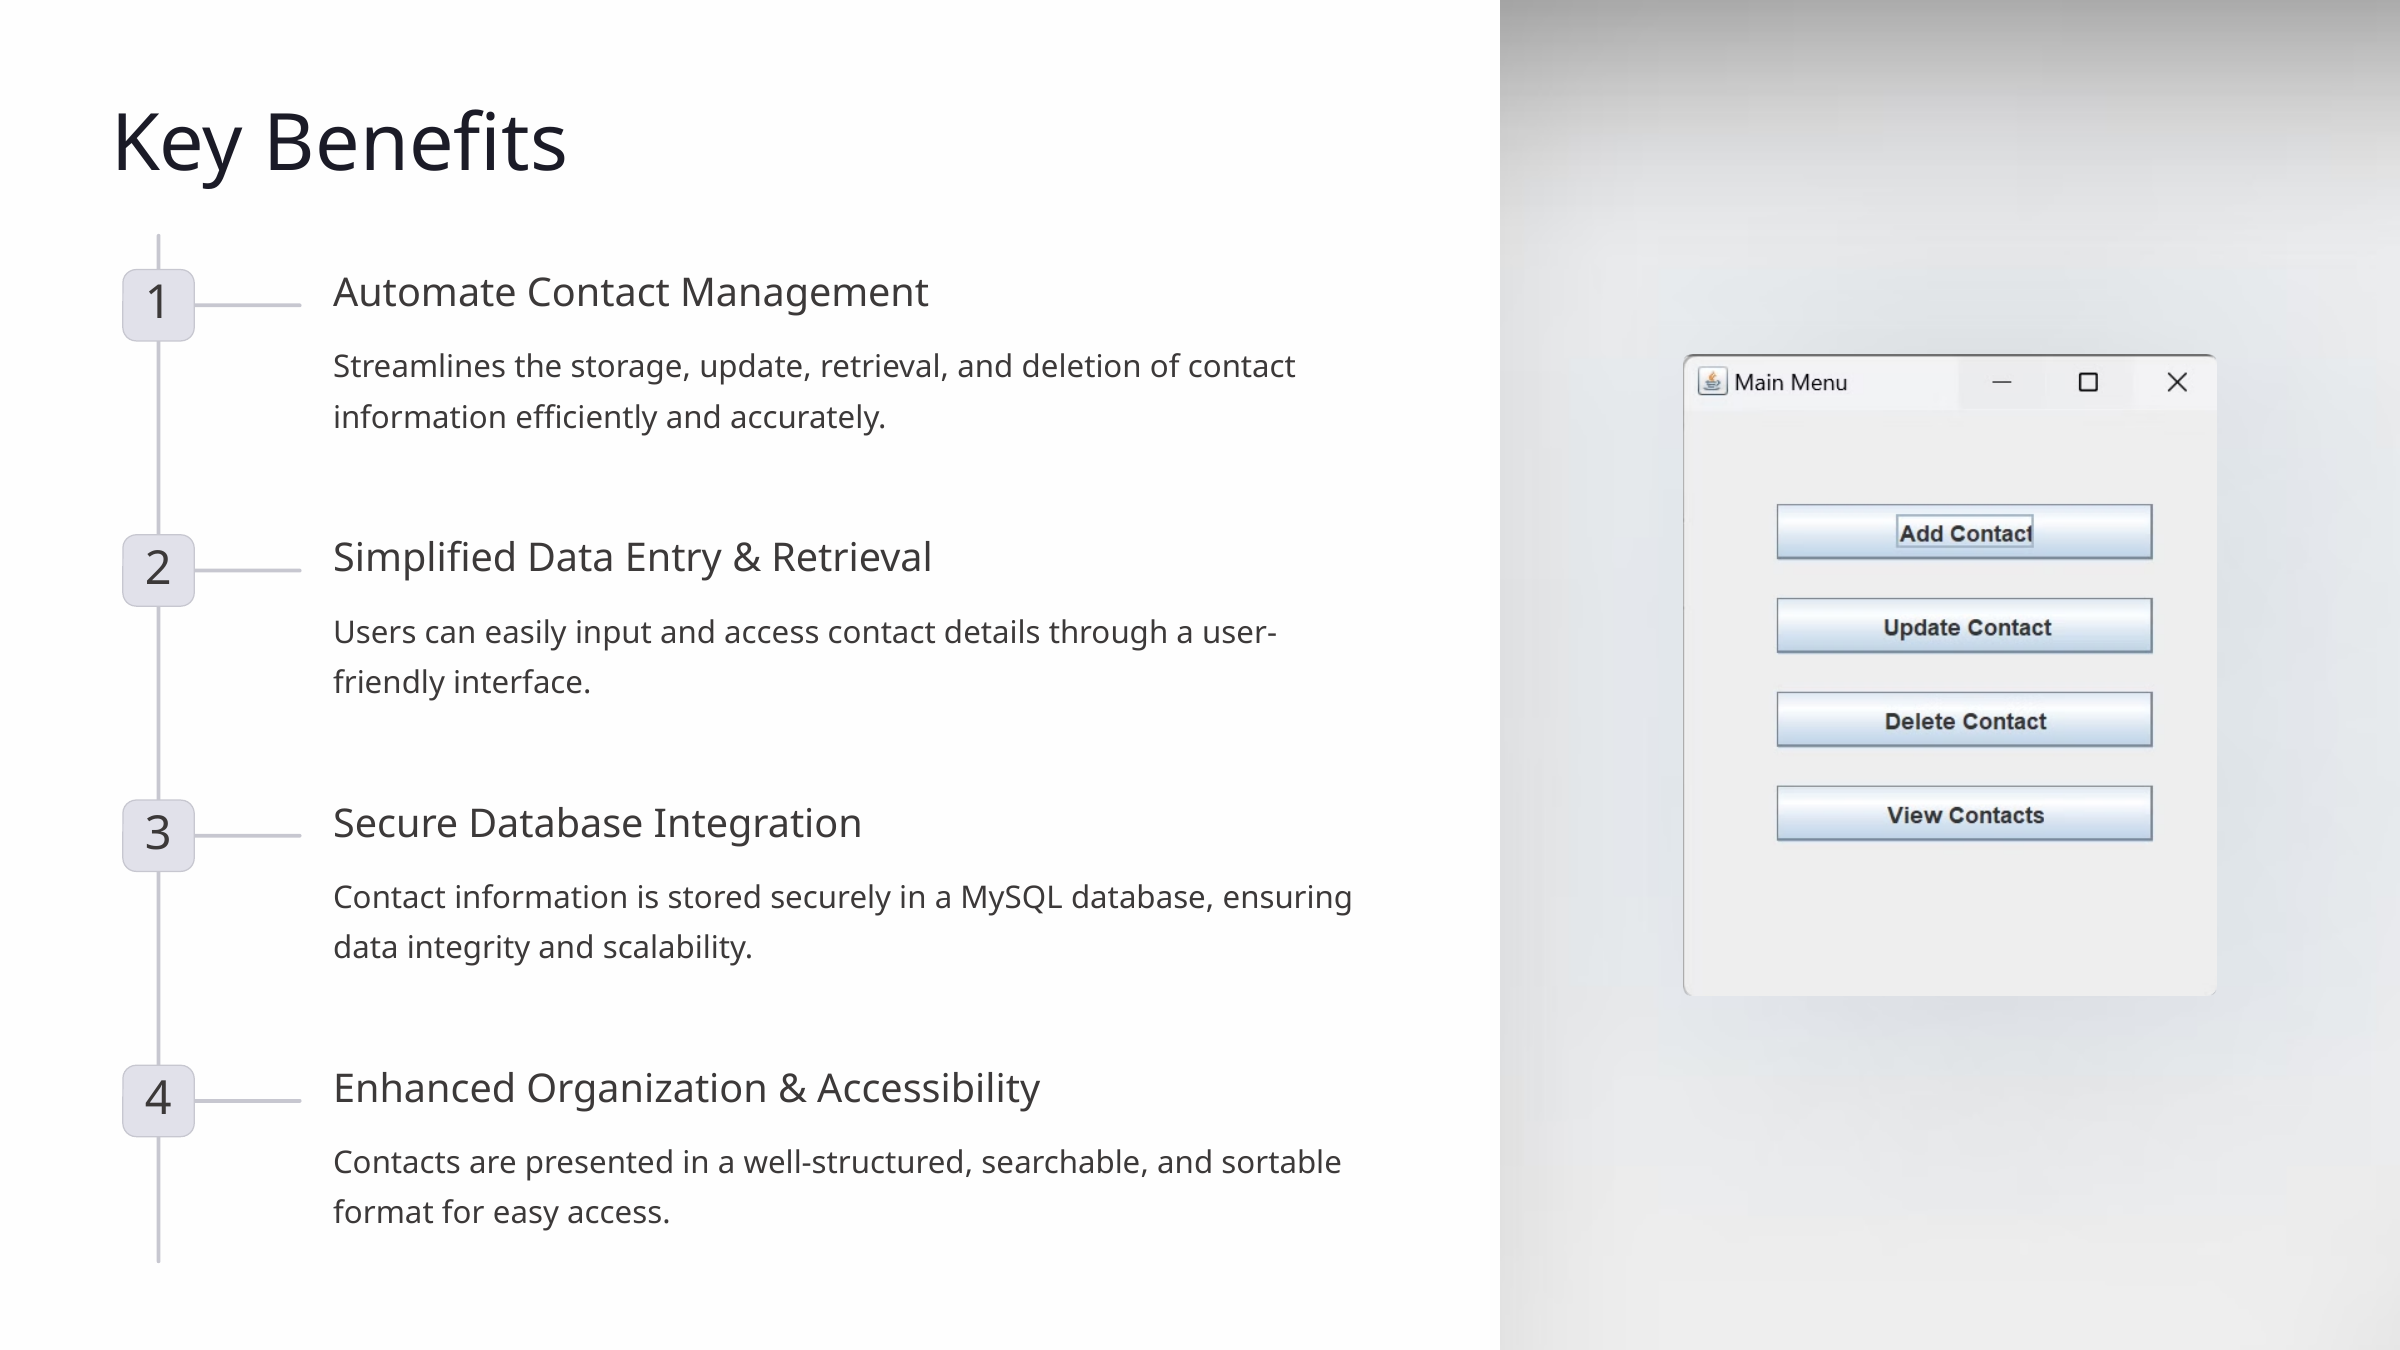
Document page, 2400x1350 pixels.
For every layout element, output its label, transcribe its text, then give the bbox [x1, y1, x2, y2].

picture [1499, 0, 2400, 1350]
text_box Contacts are presented in a well-structured, searchable, and sortable format for easy access. [333, 1129, 1389, 1232]
text_box [156, 233, 161, 269]
text_box Key Benefits [111, 87, 905, 187]
text_box [195, 568, 302, 573]
text_box Simplified Data Entry & Retrieval [333, 530, 922, 581]
text_box Secure Database Integration [333, 796, 853, 846]
text_box [122, 800, 195, 872]
text_box [122, 1065, 195, 1137]
text_box [156, 872, 161, 1065]
text_box Streamlines the storage, update, retrieval, and deletion of contact information efficiently and accurately. [333, 334, 1389, 436]
text_box [156, 607, 161, 800]
text_box Contact information is stored securely in a MySQL database, ensuring data integrity and scalability. [333, 864, 1389, 967]
text_box Users can easily input and access contact details through a user-friendly interface. [333, 599, 1389, 701]
text_box [122, 534, 195, 607]
text_box 2 [146, 546, 171, 595]
text_box 4 [145, 1077, 172, 1125]
text_box [122, 269, 195, 341]
text_box [156, 341, 161, 534]
text_box Automate Contact Management [333, 265, 923, 316]
text_box 3 [145, 811, 172, 860]
text_box [195, 1099, 302, 1103]
text_box [195, 833, 302, 838]
text_box 1 [148, 281, 169, 329]
text_box [195, 303, 302, 308]
text_box [156, 1137, 161, 1264]
text_box Enhanced Organization & Accessibility [333, 1061, 1031, 1111]
